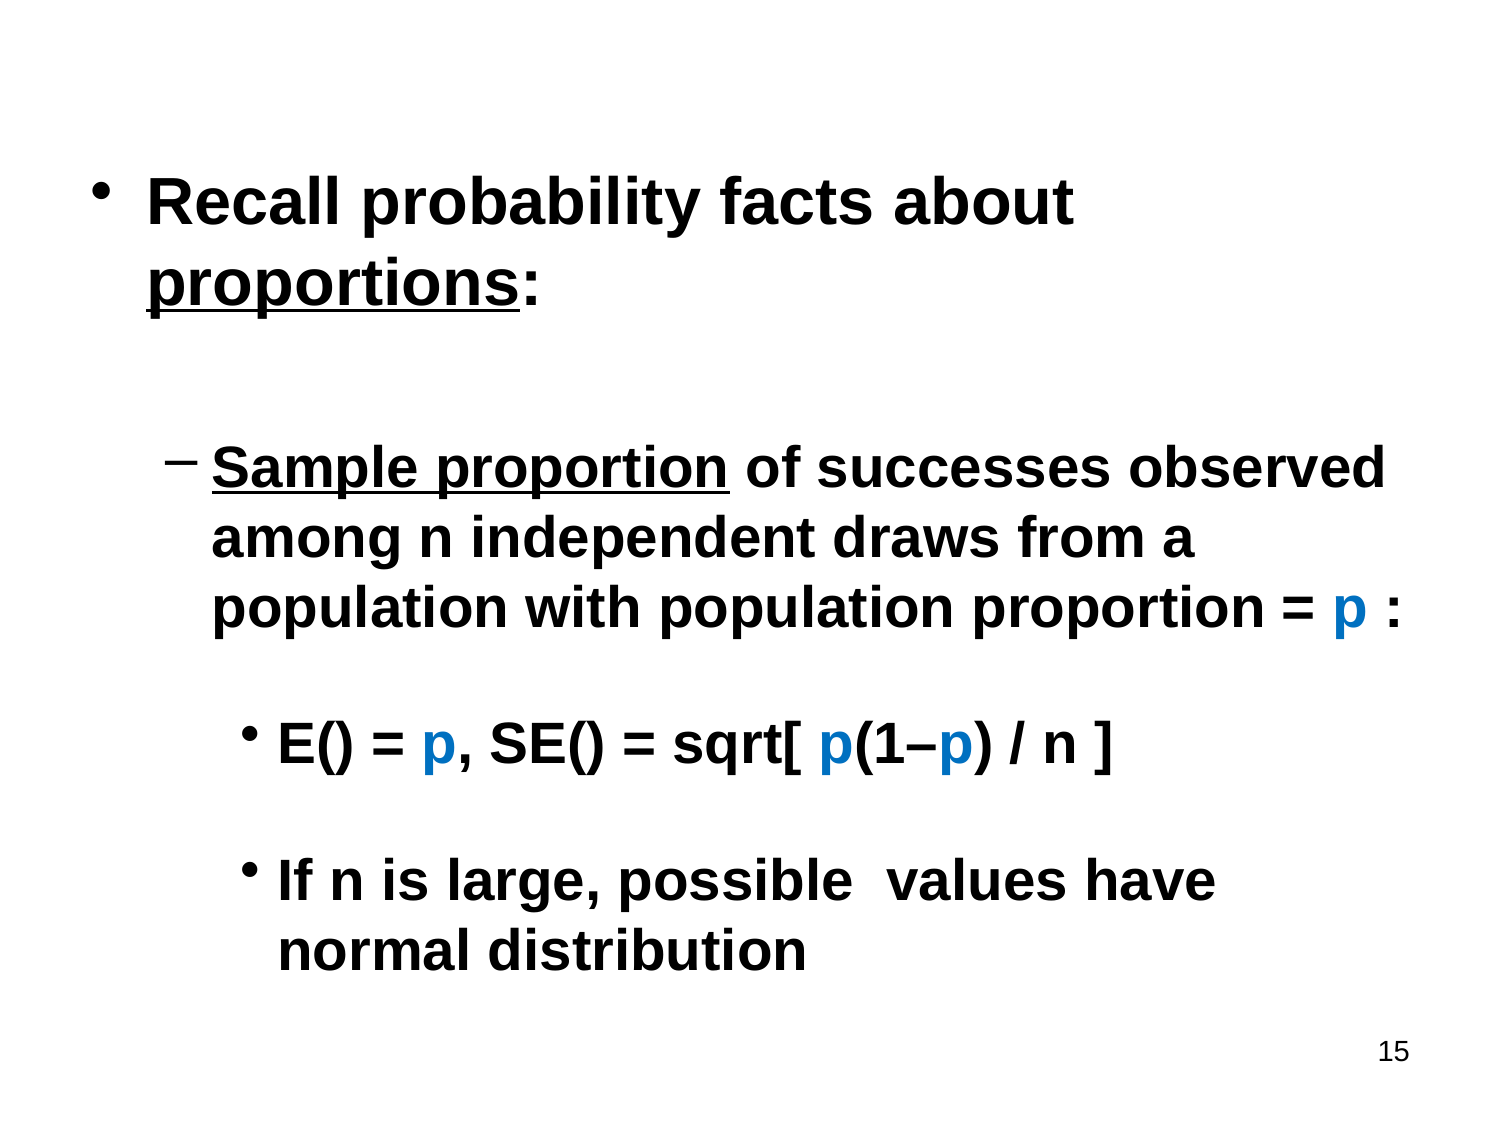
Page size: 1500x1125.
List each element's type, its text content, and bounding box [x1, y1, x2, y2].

slide_number 15 [1074, 1024, 1426, 1103]
